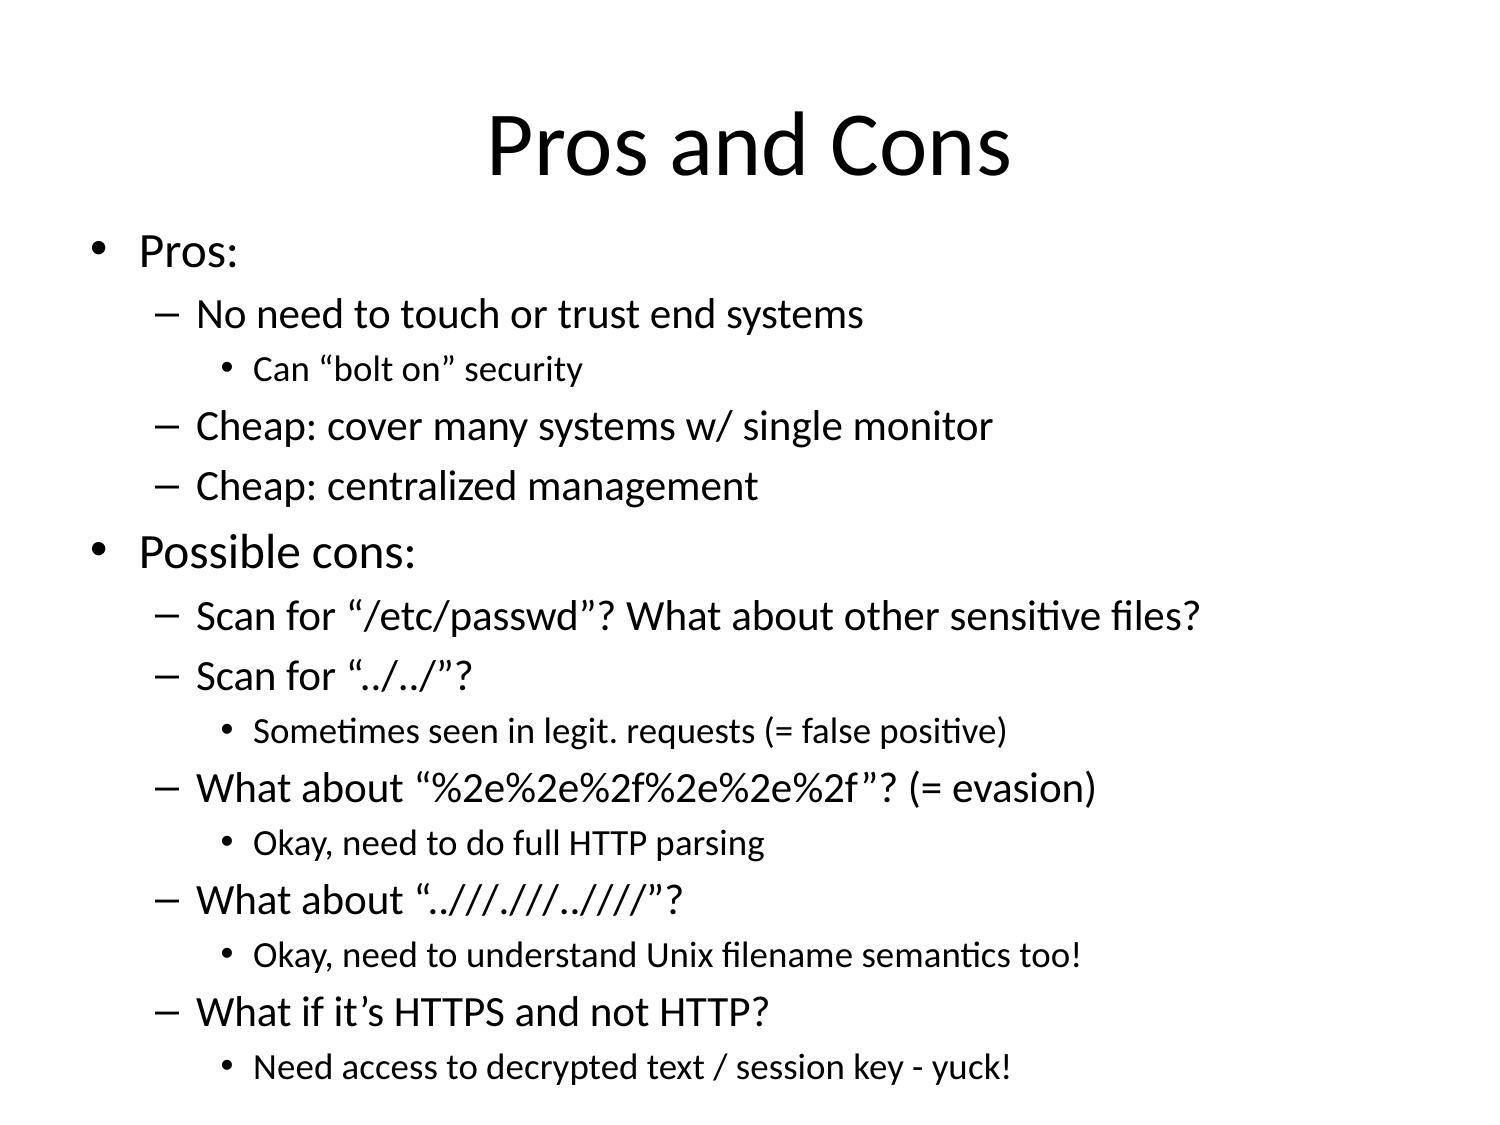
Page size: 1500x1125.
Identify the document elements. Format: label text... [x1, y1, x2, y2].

title Pros and Cons [75, 45, 1425, 210]
list Pros: No need to touch or trust end systems Can “bolt on” security Cheap: cover many systems w/ single monitor Cheap: centralized management Possible cons: Scan for “/etc/passwd”? What about other sensitive files? Scan for “../../”? Sometimes seen in legit. requests (= false positive) What about “%2e%2e%2f%2e%2e%2f”? (= evasion) Okay, need to do full HTTP parsing What about “..///.///..////”? Okay, need to understand Unix filename semantics too! What if it’s HTTPS and not HTTP? Need access to decrypted text / session key - yuck! [75, 210, 1425, 1100]
